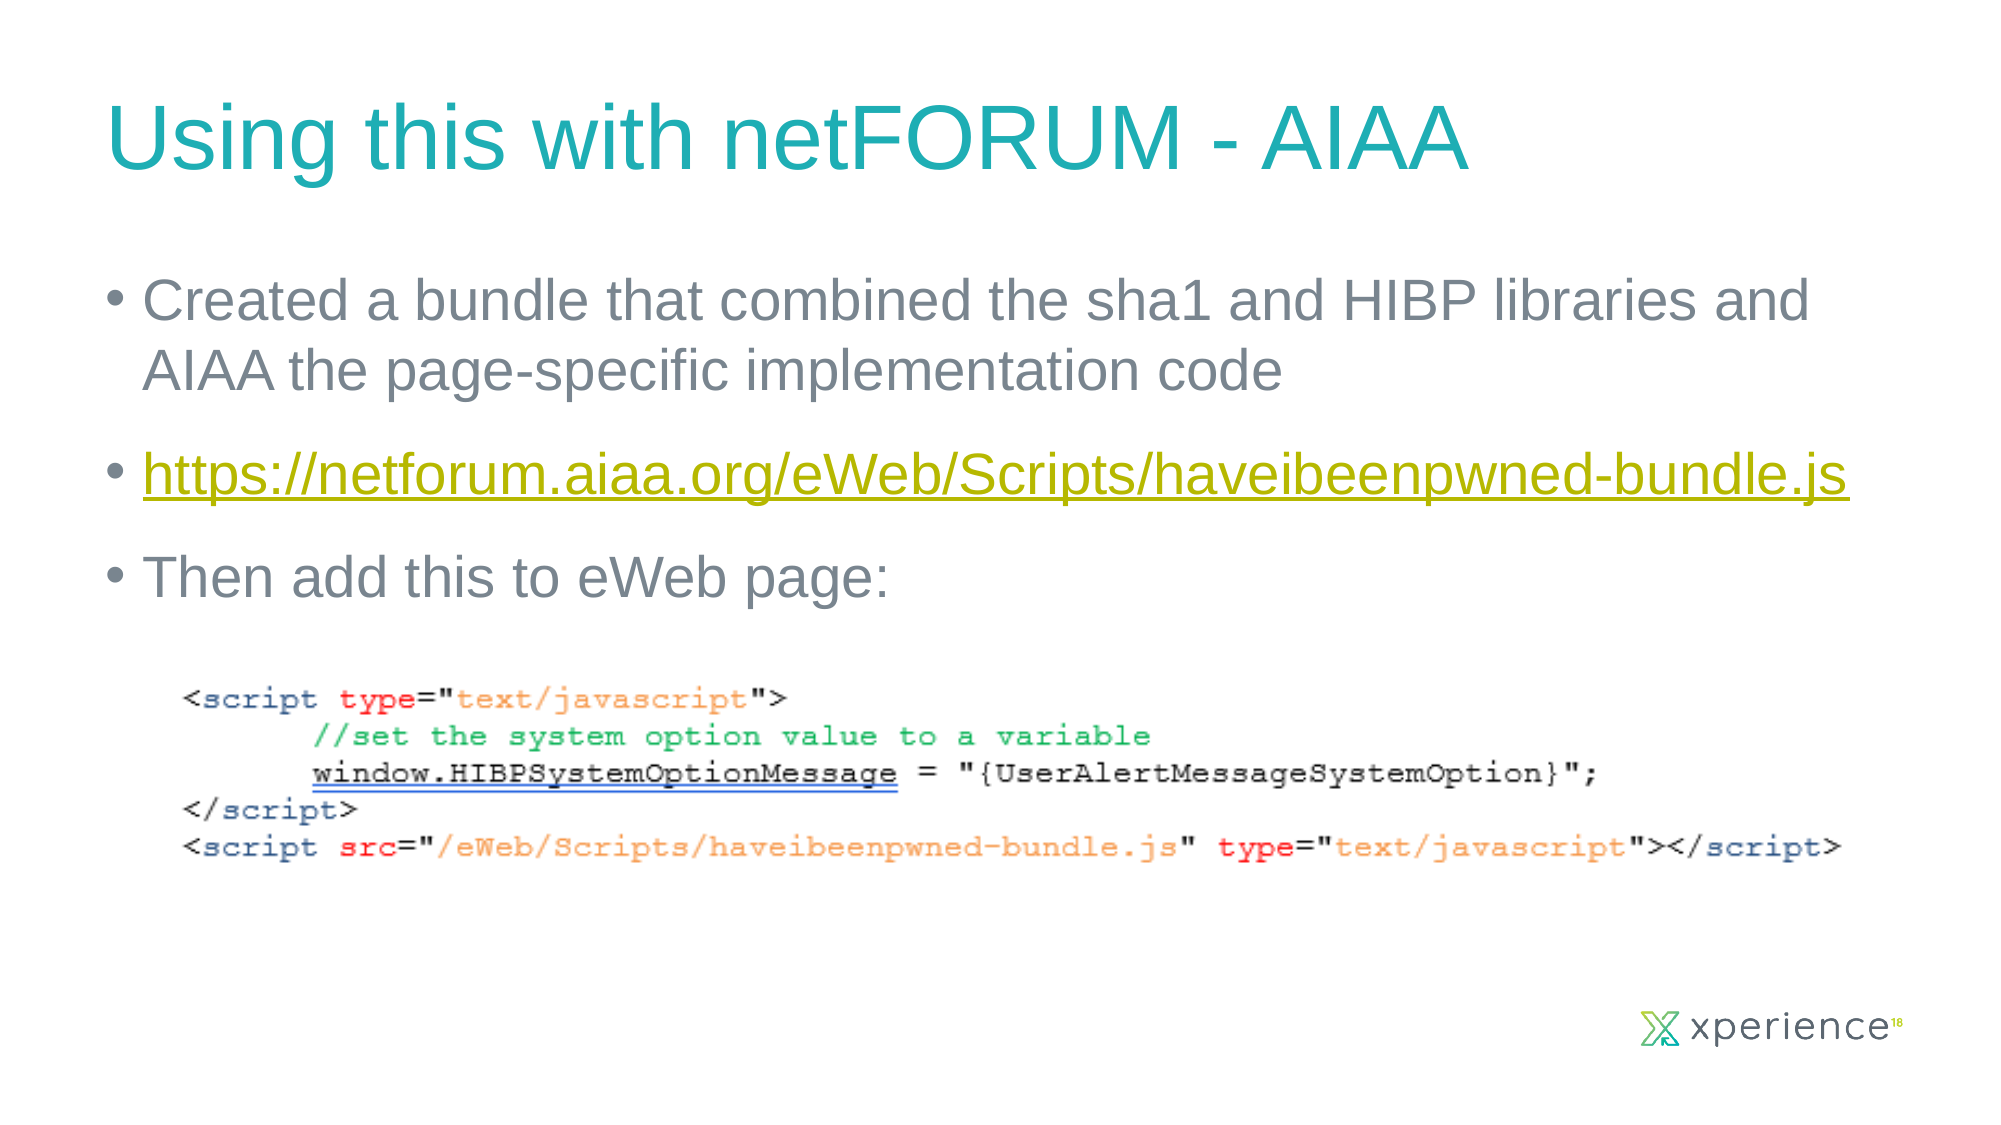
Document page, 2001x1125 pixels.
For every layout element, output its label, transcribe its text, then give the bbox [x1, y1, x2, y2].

picture [159, 667, 1855, 876]
list Using this with netFORUM - AIAA [105, 90, 1905, 201]
list Created a bundle that combined the sha1 and HIBP libraries and AIAA the page-specific implementation code https://netforum.aiaa.org/eWeb/Scripts/haveibeenpwned-bundle.js Then add this to eWeb page: [105, 254, 1905, 977]
picture [1640, 1011, 1903, 1047]
